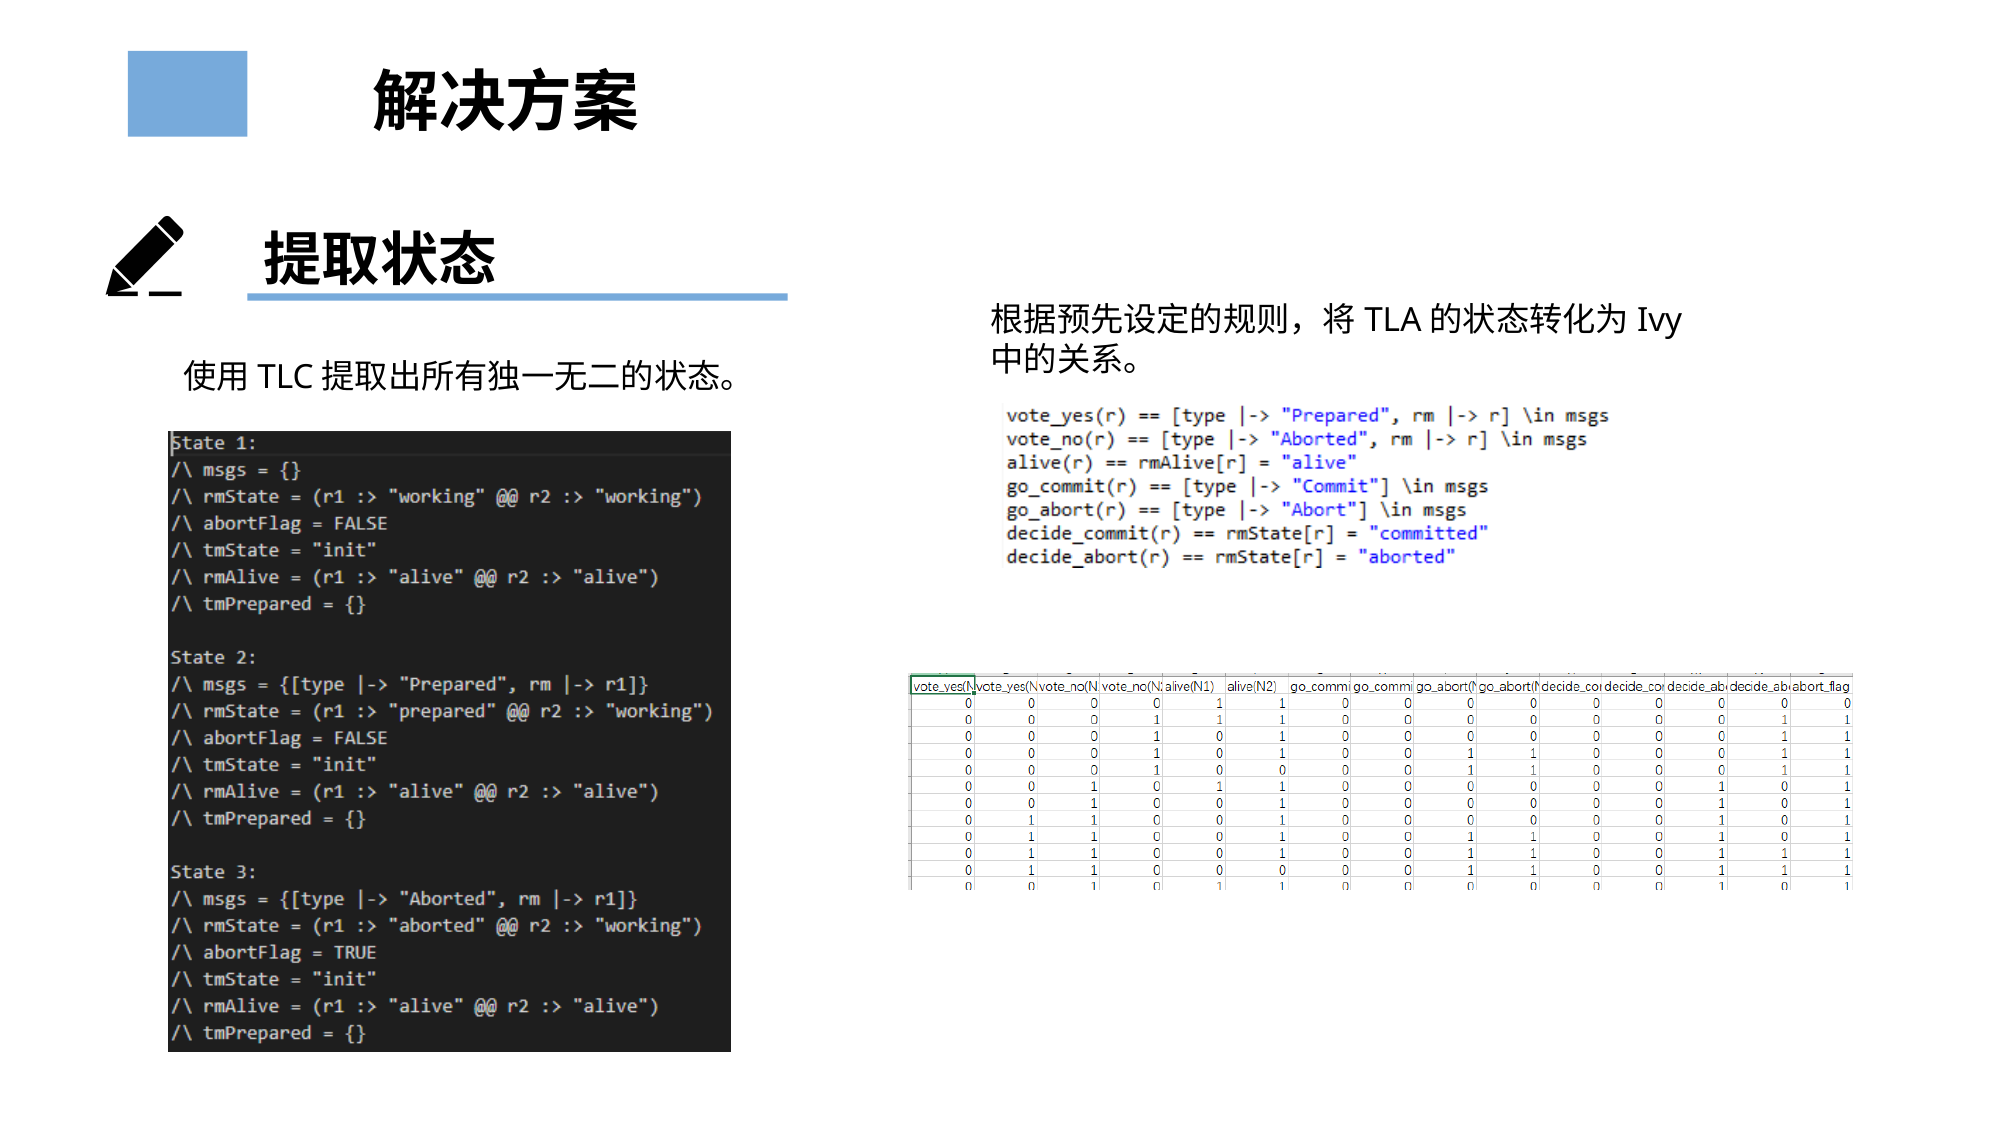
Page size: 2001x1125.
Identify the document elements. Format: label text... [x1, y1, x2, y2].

picture [999, 403, 1627, 568]
text_box [127, 50, 248, 138]
text_box 提取状态 [248, 214, 512, 292]
picture [908, 673, 1853, 890]
text_box 使用TLC提取出所有独一无二的状态。 [168, 348, 919, 403]
picture [100, 211, 190, 301]
text_box 解决方案 [357, 50, 655, 146]
text_box [246, 292, 789, 302]
picture [168, 431, 731, 1052]
text_box 根据预先设定的规则，将TLA的状态转化为Ivy中的关系。 [975, 290, 1726, 386]
